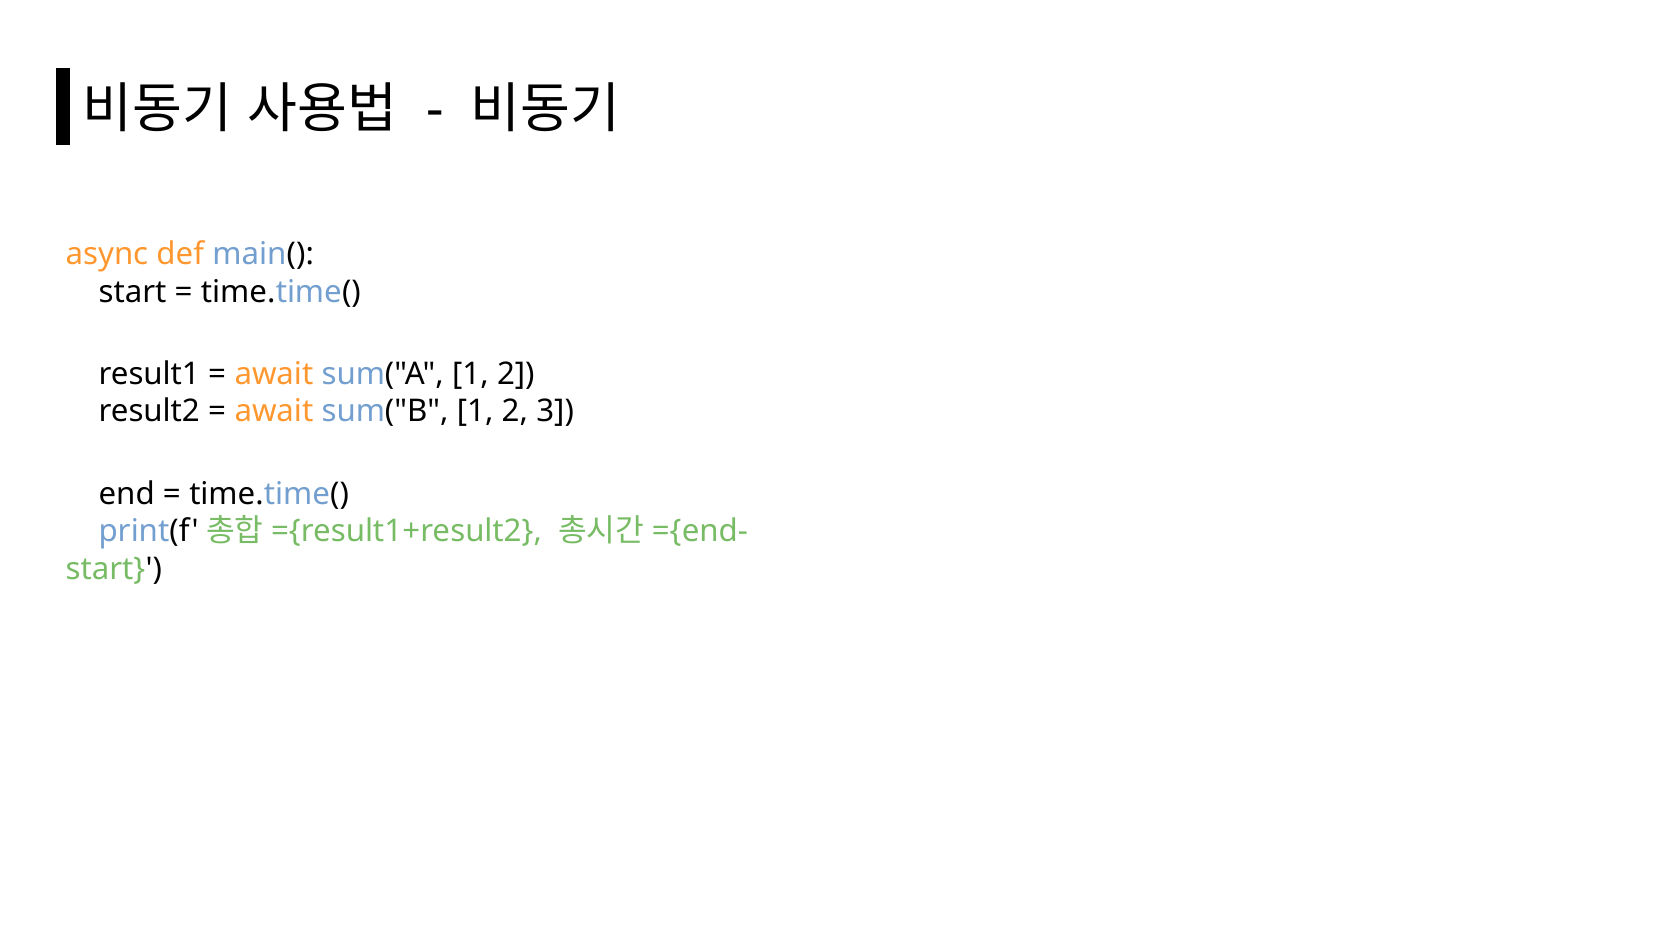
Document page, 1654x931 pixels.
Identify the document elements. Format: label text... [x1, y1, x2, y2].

title 비동기 사용법 - 비동기 [82, 58, 1571, 153]
text_box [56, 68, 70, 145]
text_box async def main(): start = time.time() result1 = await sum("A", [1, 2]) result2 = await sum("B", [1, 2, 3]) end = time.time() print(f'총합={result1+result2}, 총시간={end-start}') [50, 226, 843, 675]
